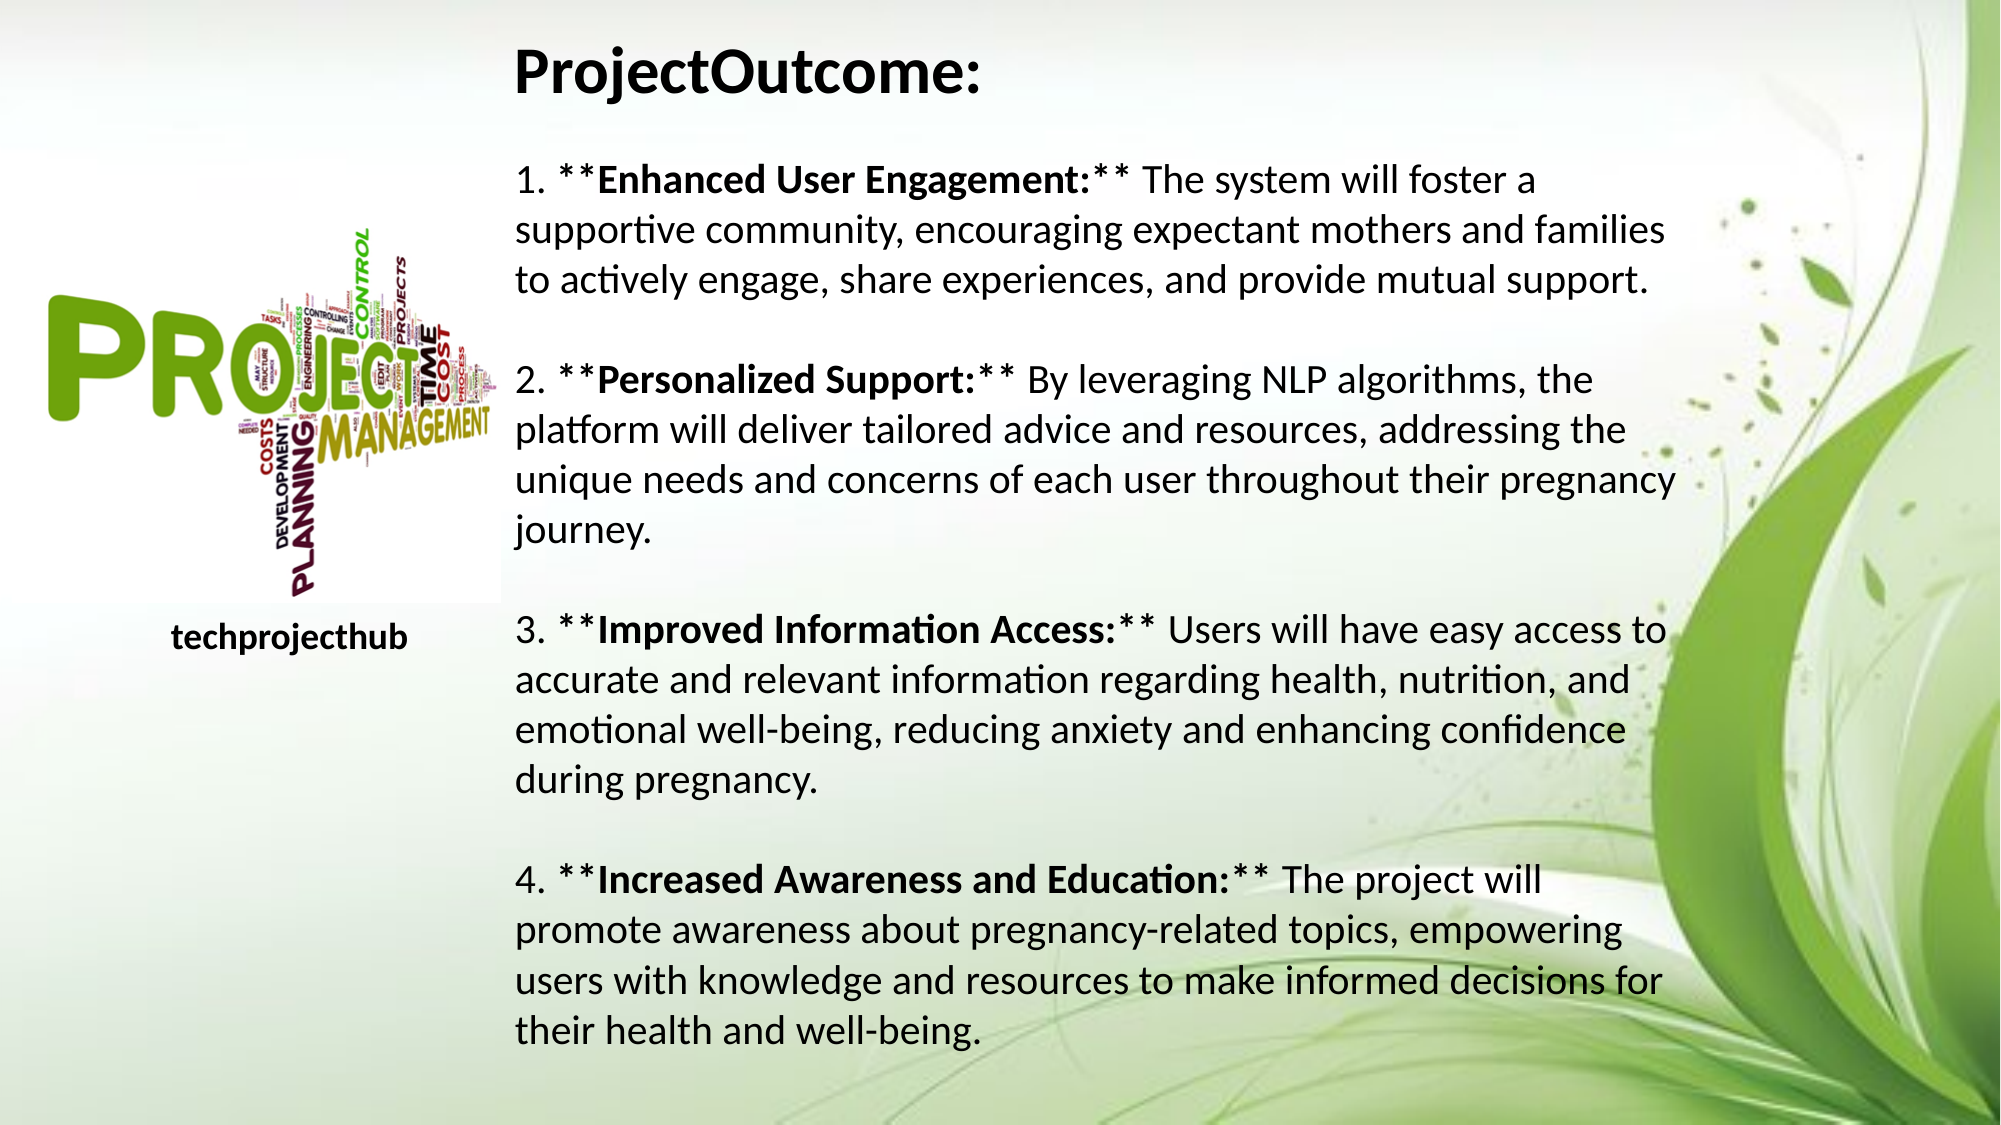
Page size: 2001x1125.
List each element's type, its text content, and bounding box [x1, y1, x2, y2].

text_box techprojecthub [156, 604, 458, 665]
text_box ProjectOutcome: 1. **Enhanced User Engagement:** The system will foster a supportive community, encouraging expectant mothers and families to actively engage, share experiences, and provide mutual support. 2. **Personalized Support:** By leveraging NLP algorithms, the platform will deliver tailored advice and resources, addressing the unique needs and concerns of each user throughout their pregnancy journey. 3. **Improved Information Access:** Users will have easy access to accurate and relevant information regarding health, nutrition, and emotional well-being, reducing anxiety and enhancing confidence during pregnancy. 4. **Increased Awareness and Education:** The project will promote awareness about pregnancy-related topics, empowering users with knowledge and resources to make informed decisions for their health and well-being. [500, 19, 1708, 1125]
picture [0, 0, 2001, 1125]
